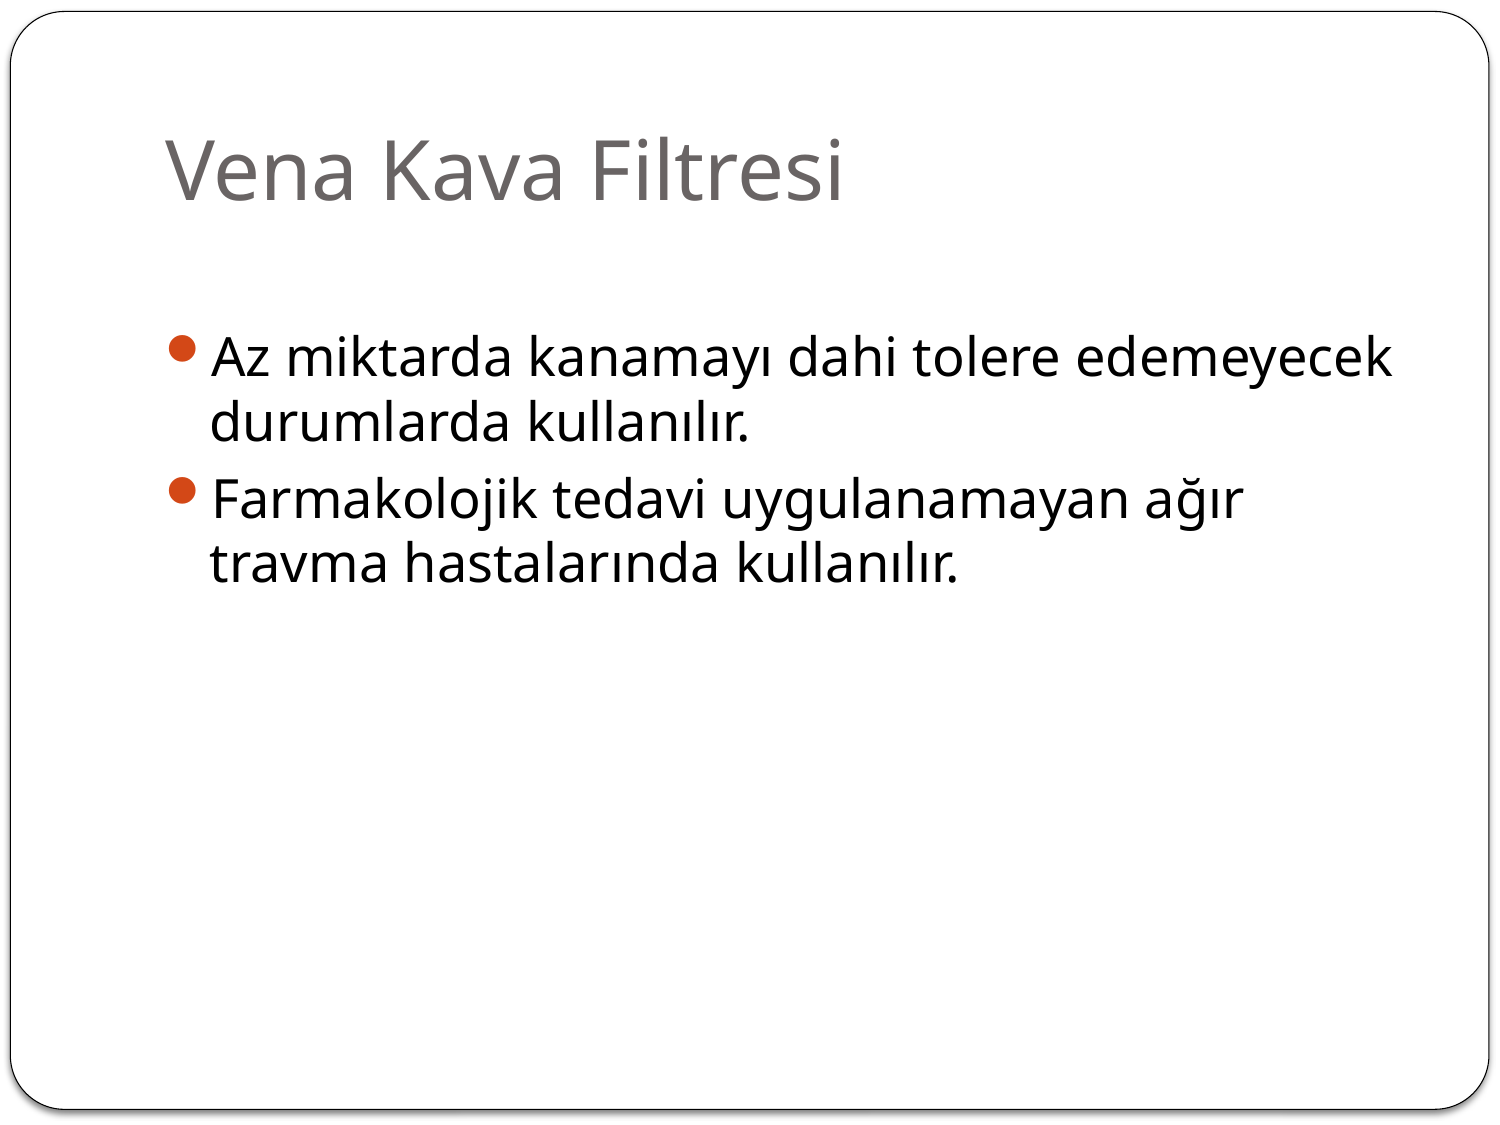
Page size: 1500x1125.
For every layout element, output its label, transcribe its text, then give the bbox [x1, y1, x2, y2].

title Vena Kava Filtresi [149, 44, 1426, 233]
list Az miktarda kanamayı dahi tolere edemeyecek durumlarda kullanılır. Farmakolojik tedavi uygulanamayan ağır travma hastalarında kullanılır. [149, 237, 1426, 988]
